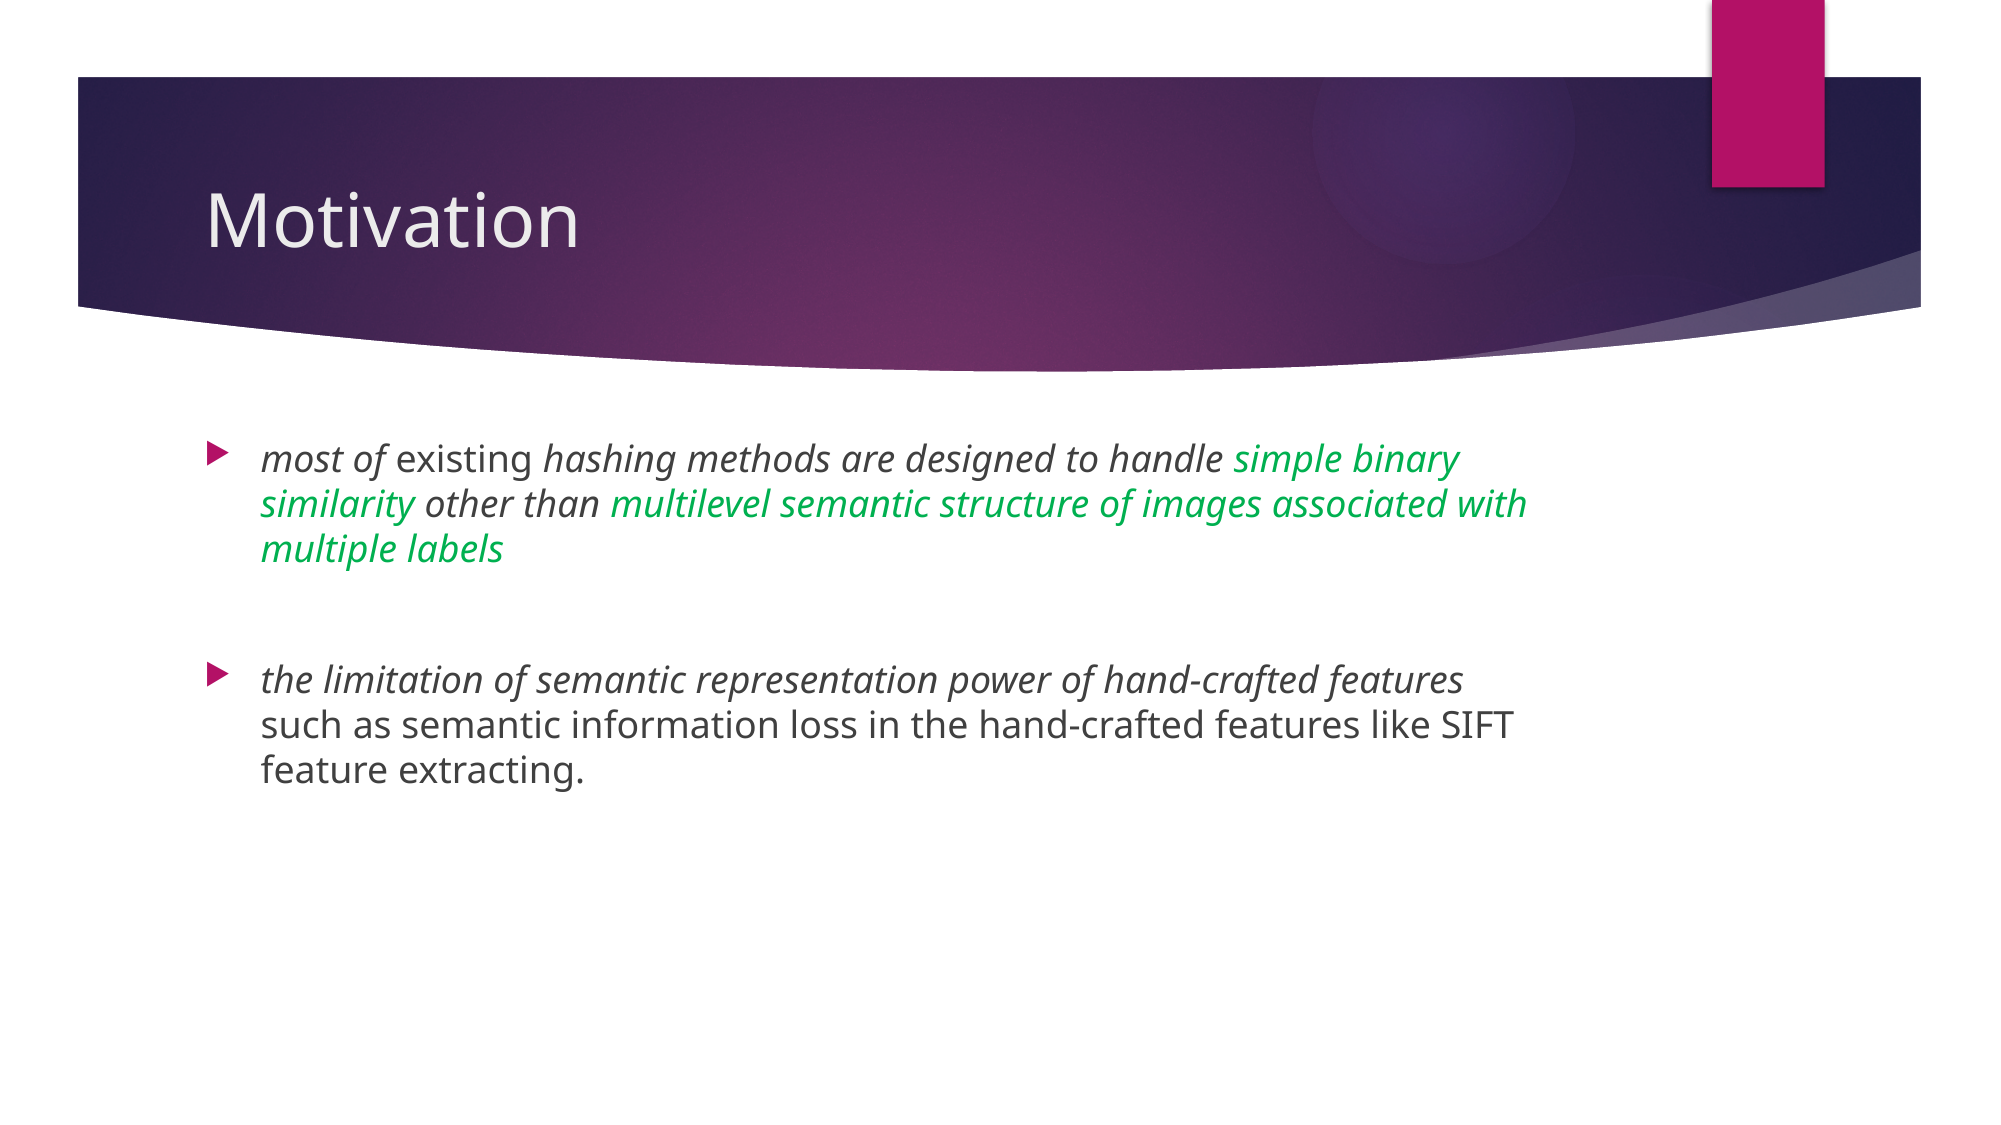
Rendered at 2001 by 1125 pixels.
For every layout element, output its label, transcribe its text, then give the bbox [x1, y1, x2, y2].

list most of existing hashing methods are designed to handle simple binary similarity other than multilevel semantic structure of images associated with multiple labels the limitation of semantic representation power of hand-crafted features such as semantic information loss in the hand-crafted features like SIFT feature extracting. [189, 427, 1638, 988]
title Motivation [189, 159, 1627, 276]
